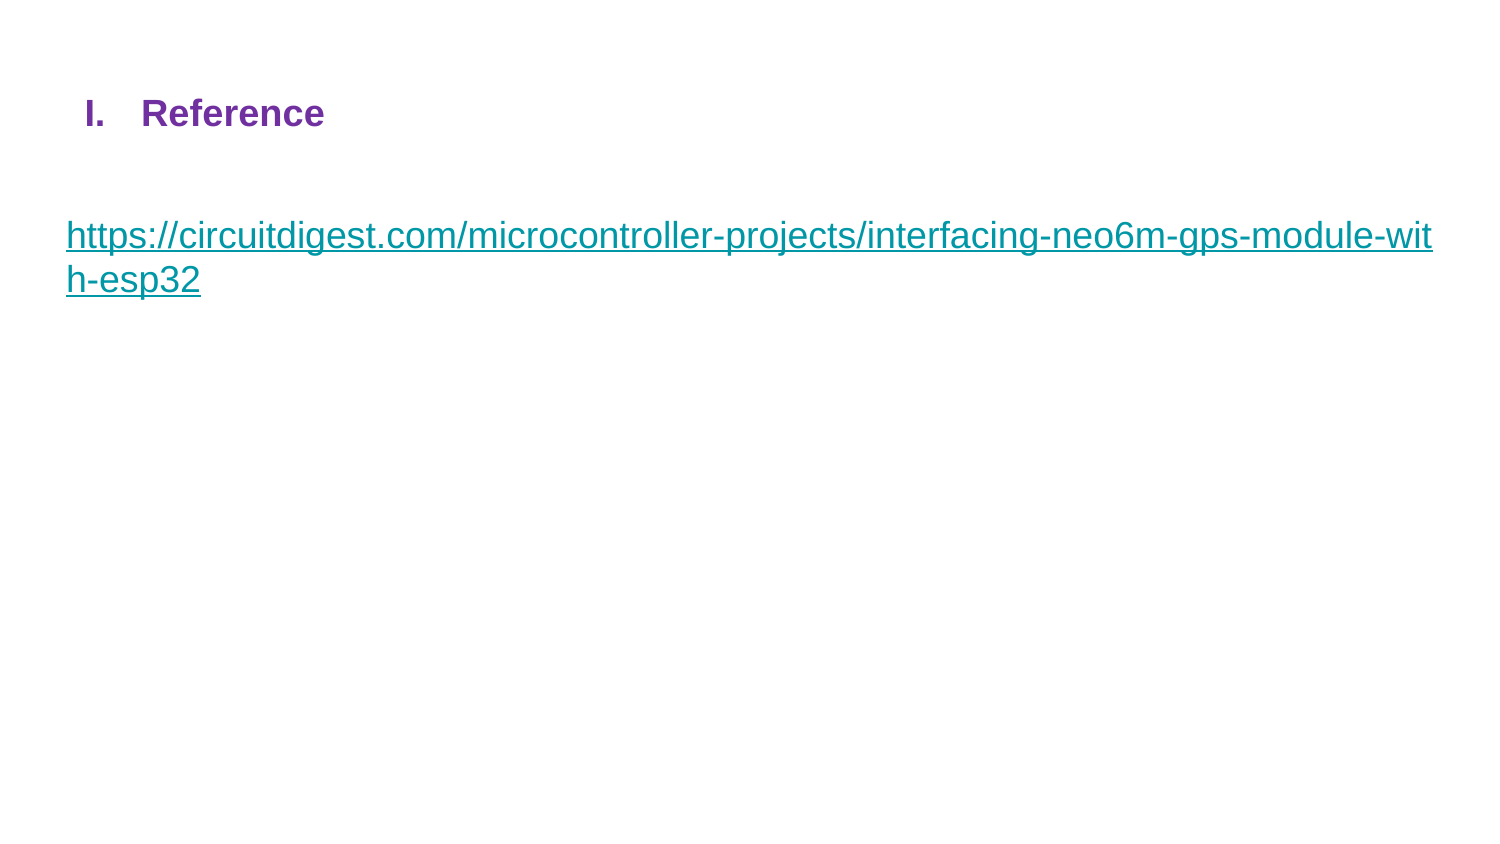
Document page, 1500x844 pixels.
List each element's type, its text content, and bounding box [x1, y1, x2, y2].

title Reference [51, 72, 1449, 167]
list https://circuitdigest.com/microcontroller-projects/interfacing-neo6m-gps-module-with-esp32 [51, 189, 1449, 750]
